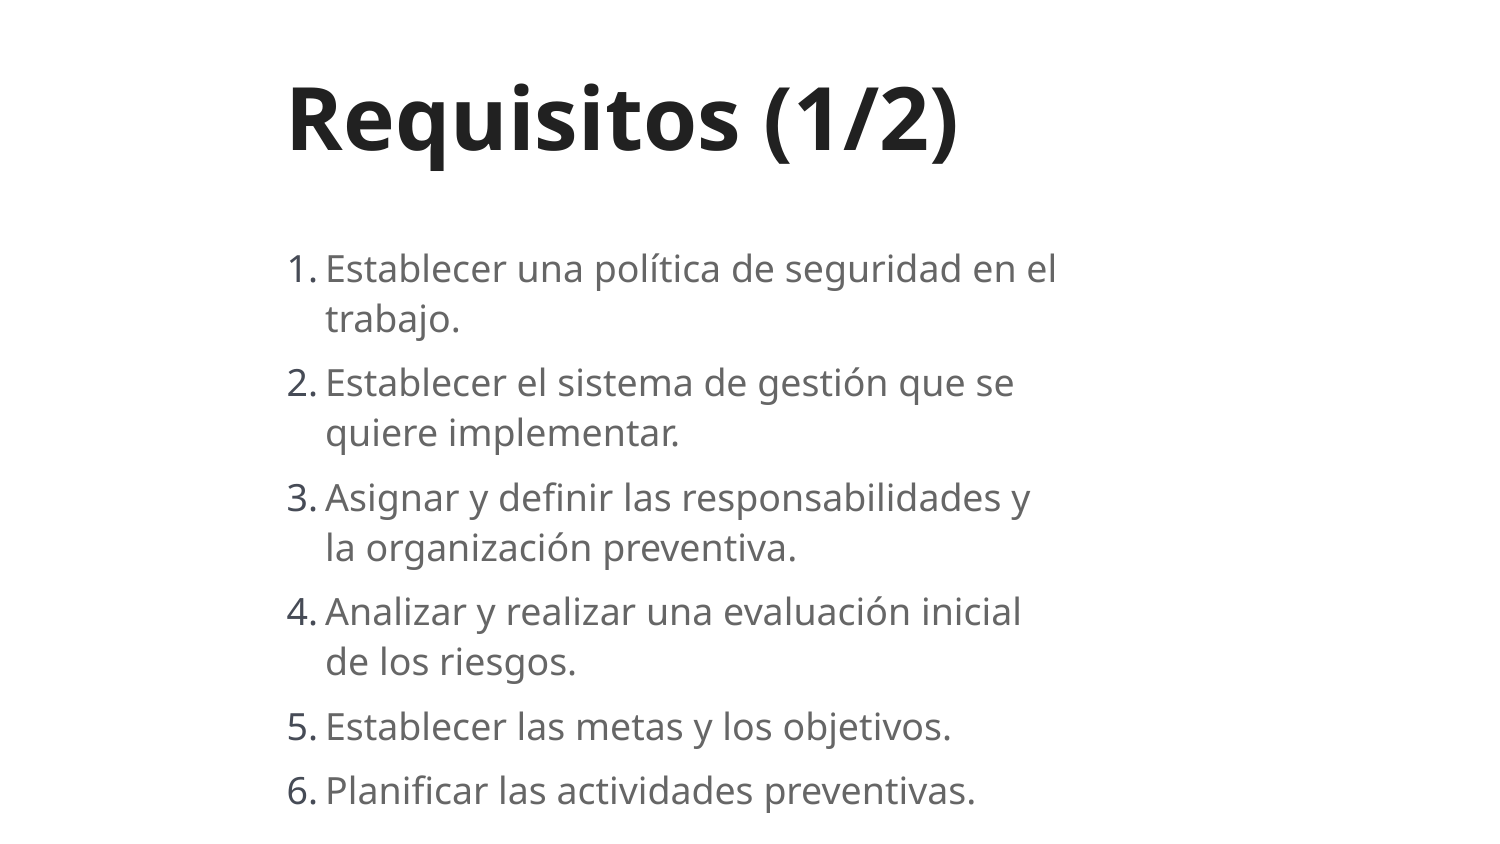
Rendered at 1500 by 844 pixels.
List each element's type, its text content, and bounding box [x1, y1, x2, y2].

title Requisitos (1/2) [270, 52, 1080, 197]
list Establecer una política de seguridad en el trabajo. Establecer el sistema de gestión que se quiere implementar. Asignar y definir las responsabilidades y la organización preventiva. Analizar y realizar una evaluación inicial de los riesgos. Establecer las metas y los objetivos. Planificar las actividades preventivas. [270, 225, 1080, 562]
